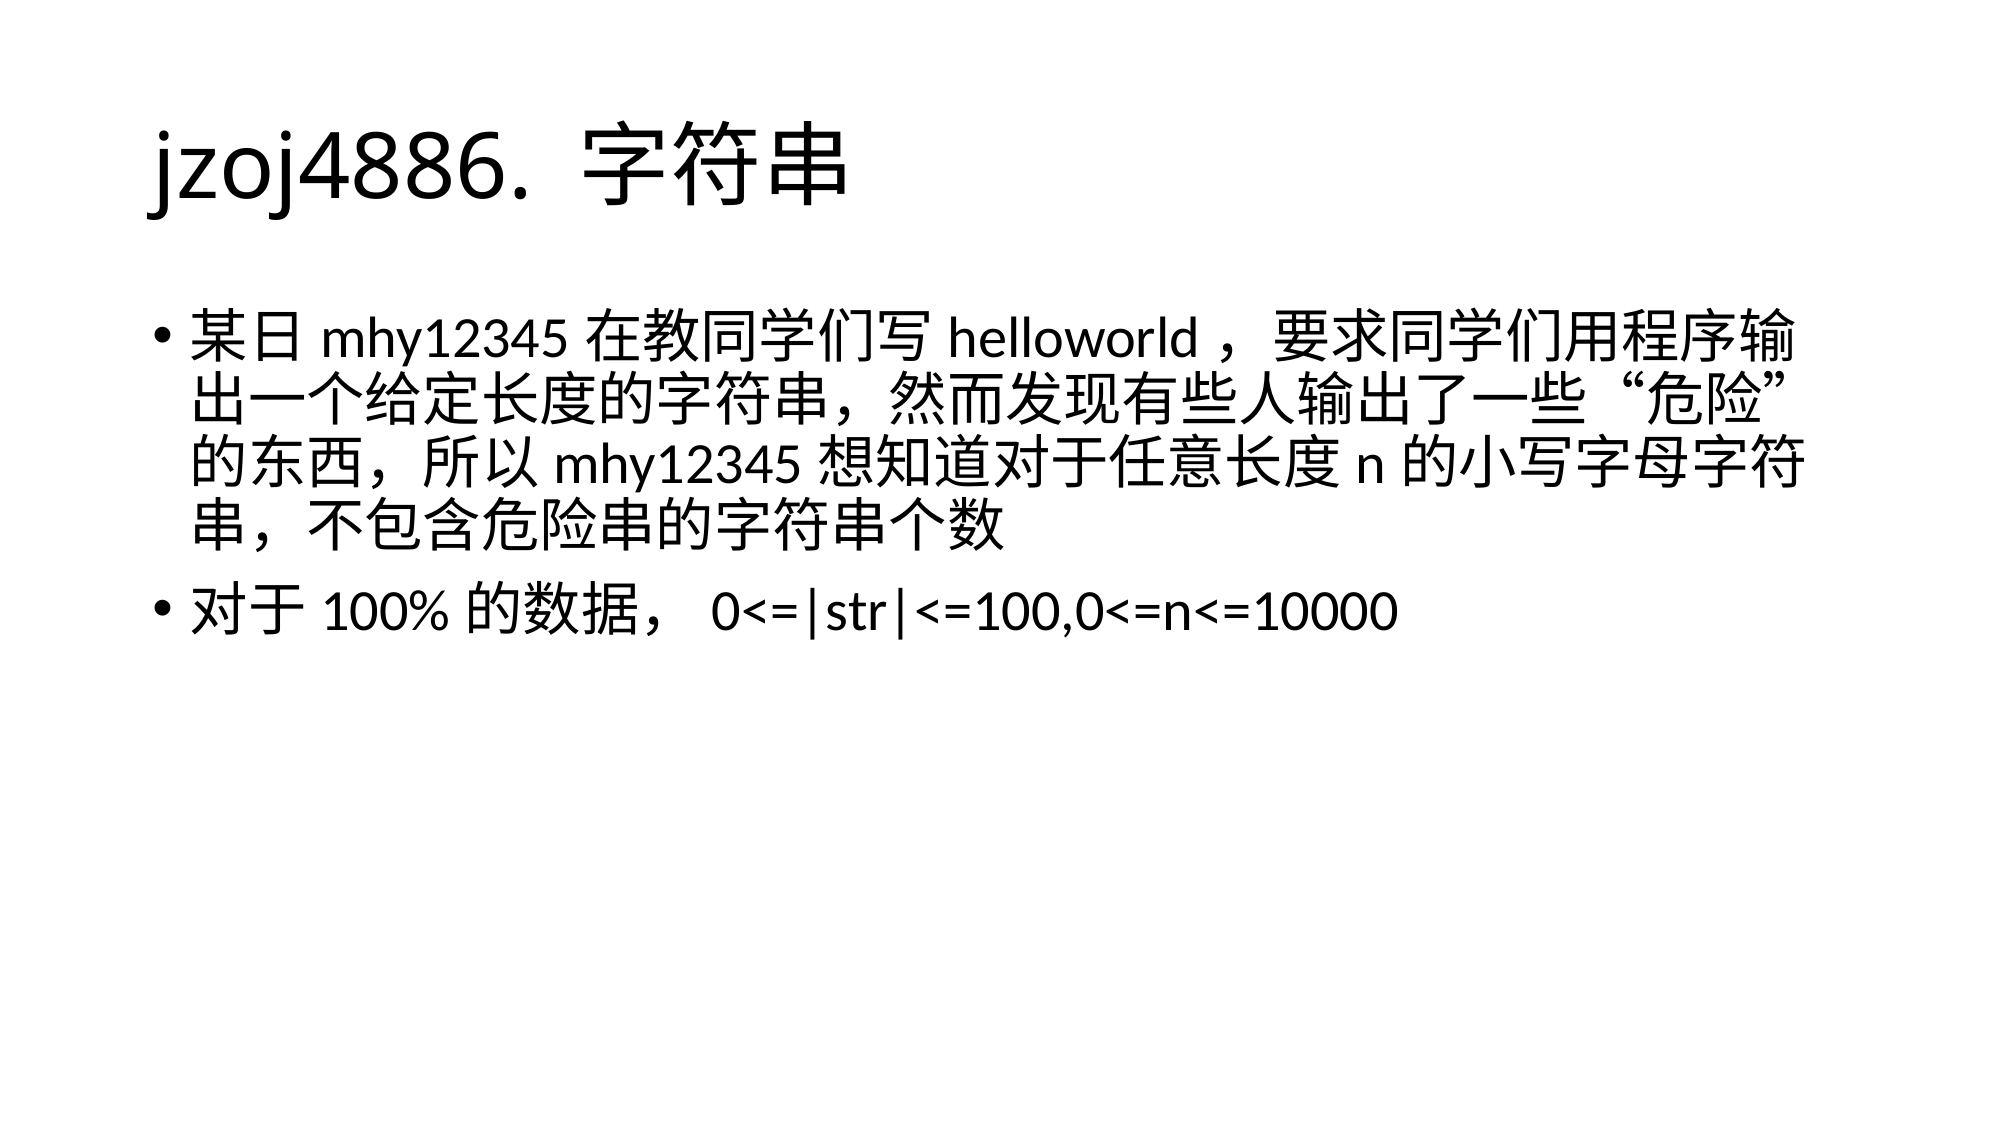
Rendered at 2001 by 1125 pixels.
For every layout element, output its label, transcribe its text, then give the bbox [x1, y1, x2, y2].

list 某日mhy12345在教同学们写helloworld，要求同学们用程序输出一个给定长度的字符串，然而发现有些人输出了一些“危险”的东西，所以mhy12345想知道对于任意长度n的小写字母字符串，不包含危险串的字符串个数 对于100%的数据，0<=|str|<=100,0<=n<=10000 [137, 299, 1863, 1014]
title jzoj4886. 字符串 [137, 59, 1863, 278]
